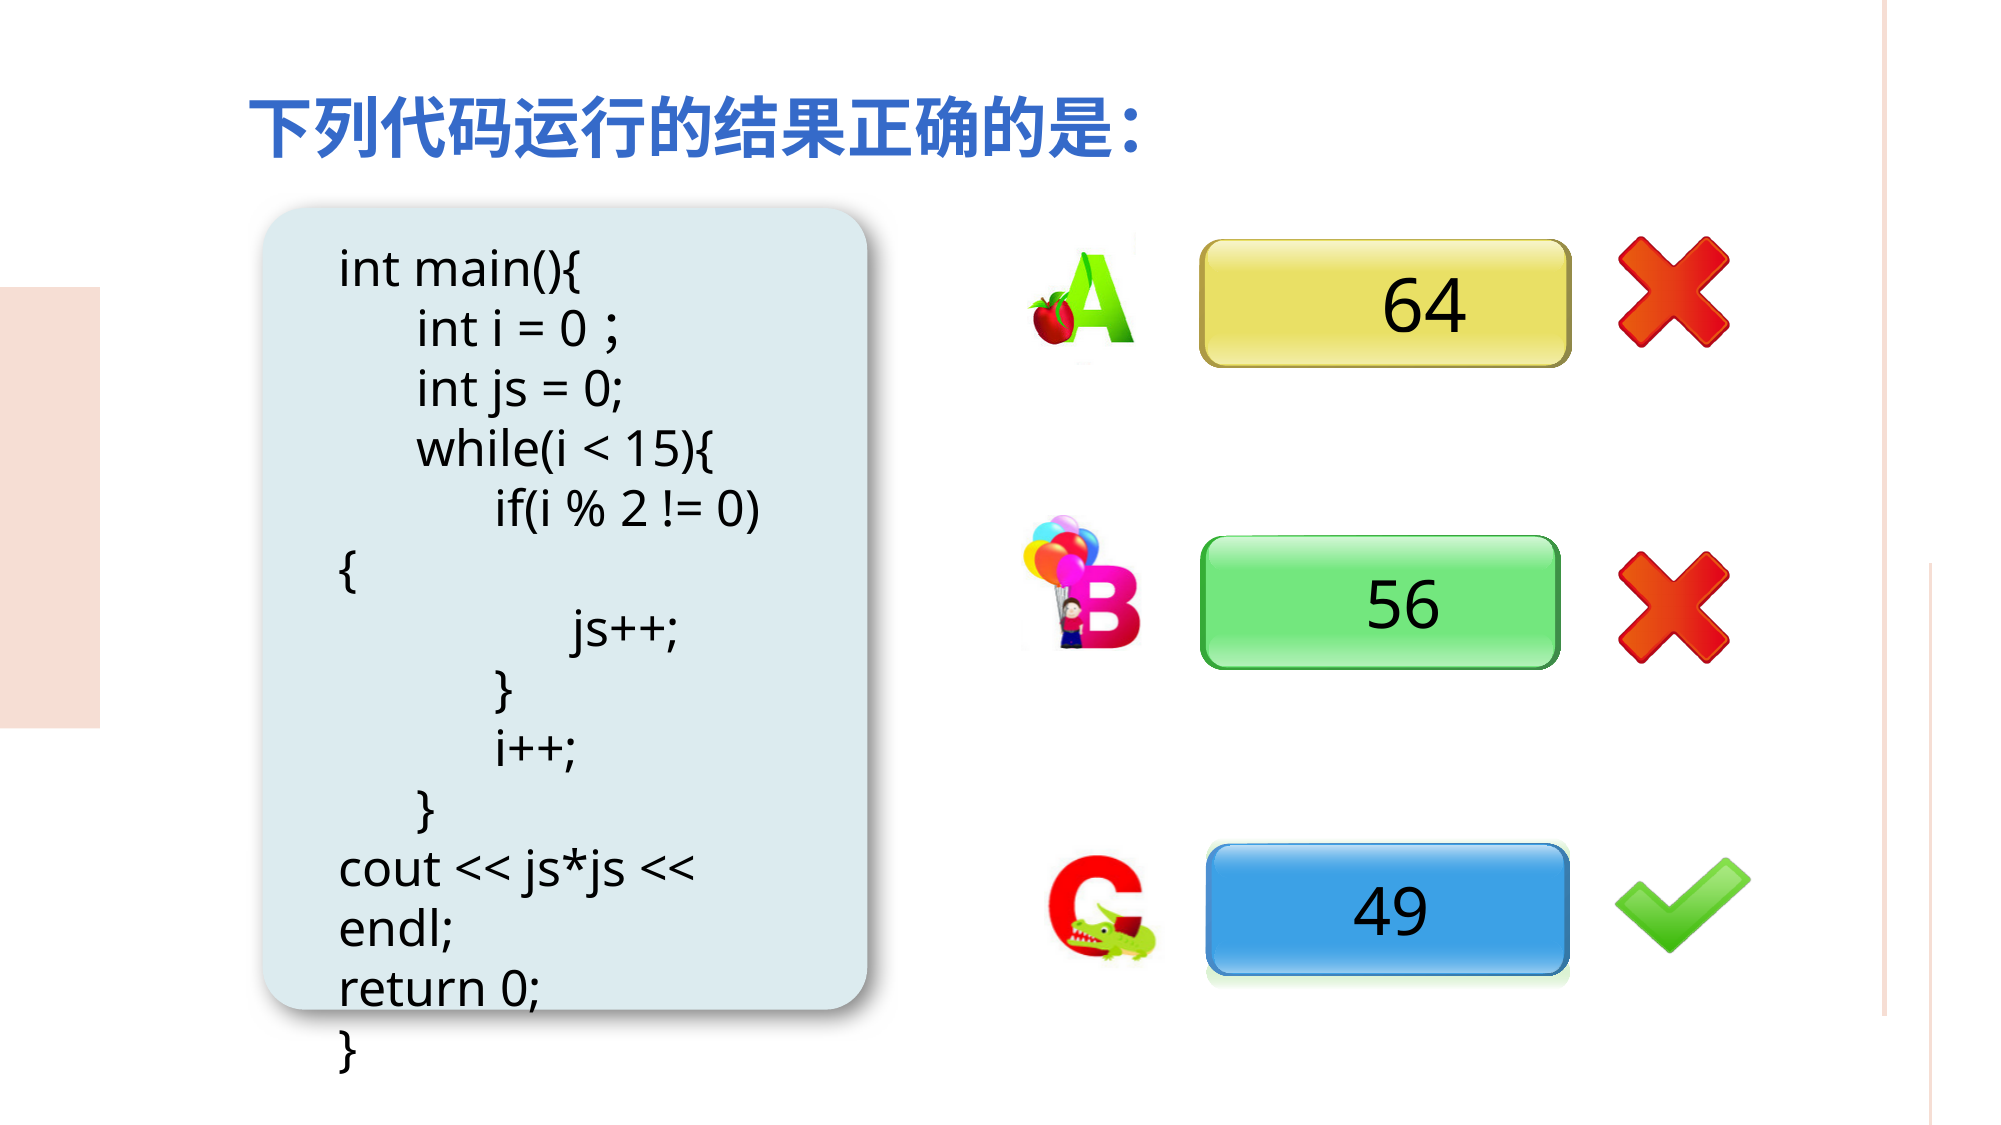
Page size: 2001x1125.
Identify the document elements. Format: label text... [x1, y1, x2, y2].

picture [1612, 545, 1735, 668]
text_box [1200, 535, 1561, 670]
picture [1612, 230, 1735, 352]
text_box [1205, 837, 1570, 990]
picture [1044, 840, 1166, 973]
picture [1027, 230, 1136, 365]
text_box [262, 207, 868, 1010]
picture [1021, 513, 1142, 651]
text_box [1199, 239, 1572, 368]
picture [1612, 835, 1754, 976]
text_box 下列代码运行的结果正确的是： [232, 78, 1520, 173]
text_box int main(){ int i = 0； int js = 0; while(i < 15){ if(i % 2 != 0){ js++; } i++; } cout << js*js << endl; return 0; } [323, 229, 785, 1085]
